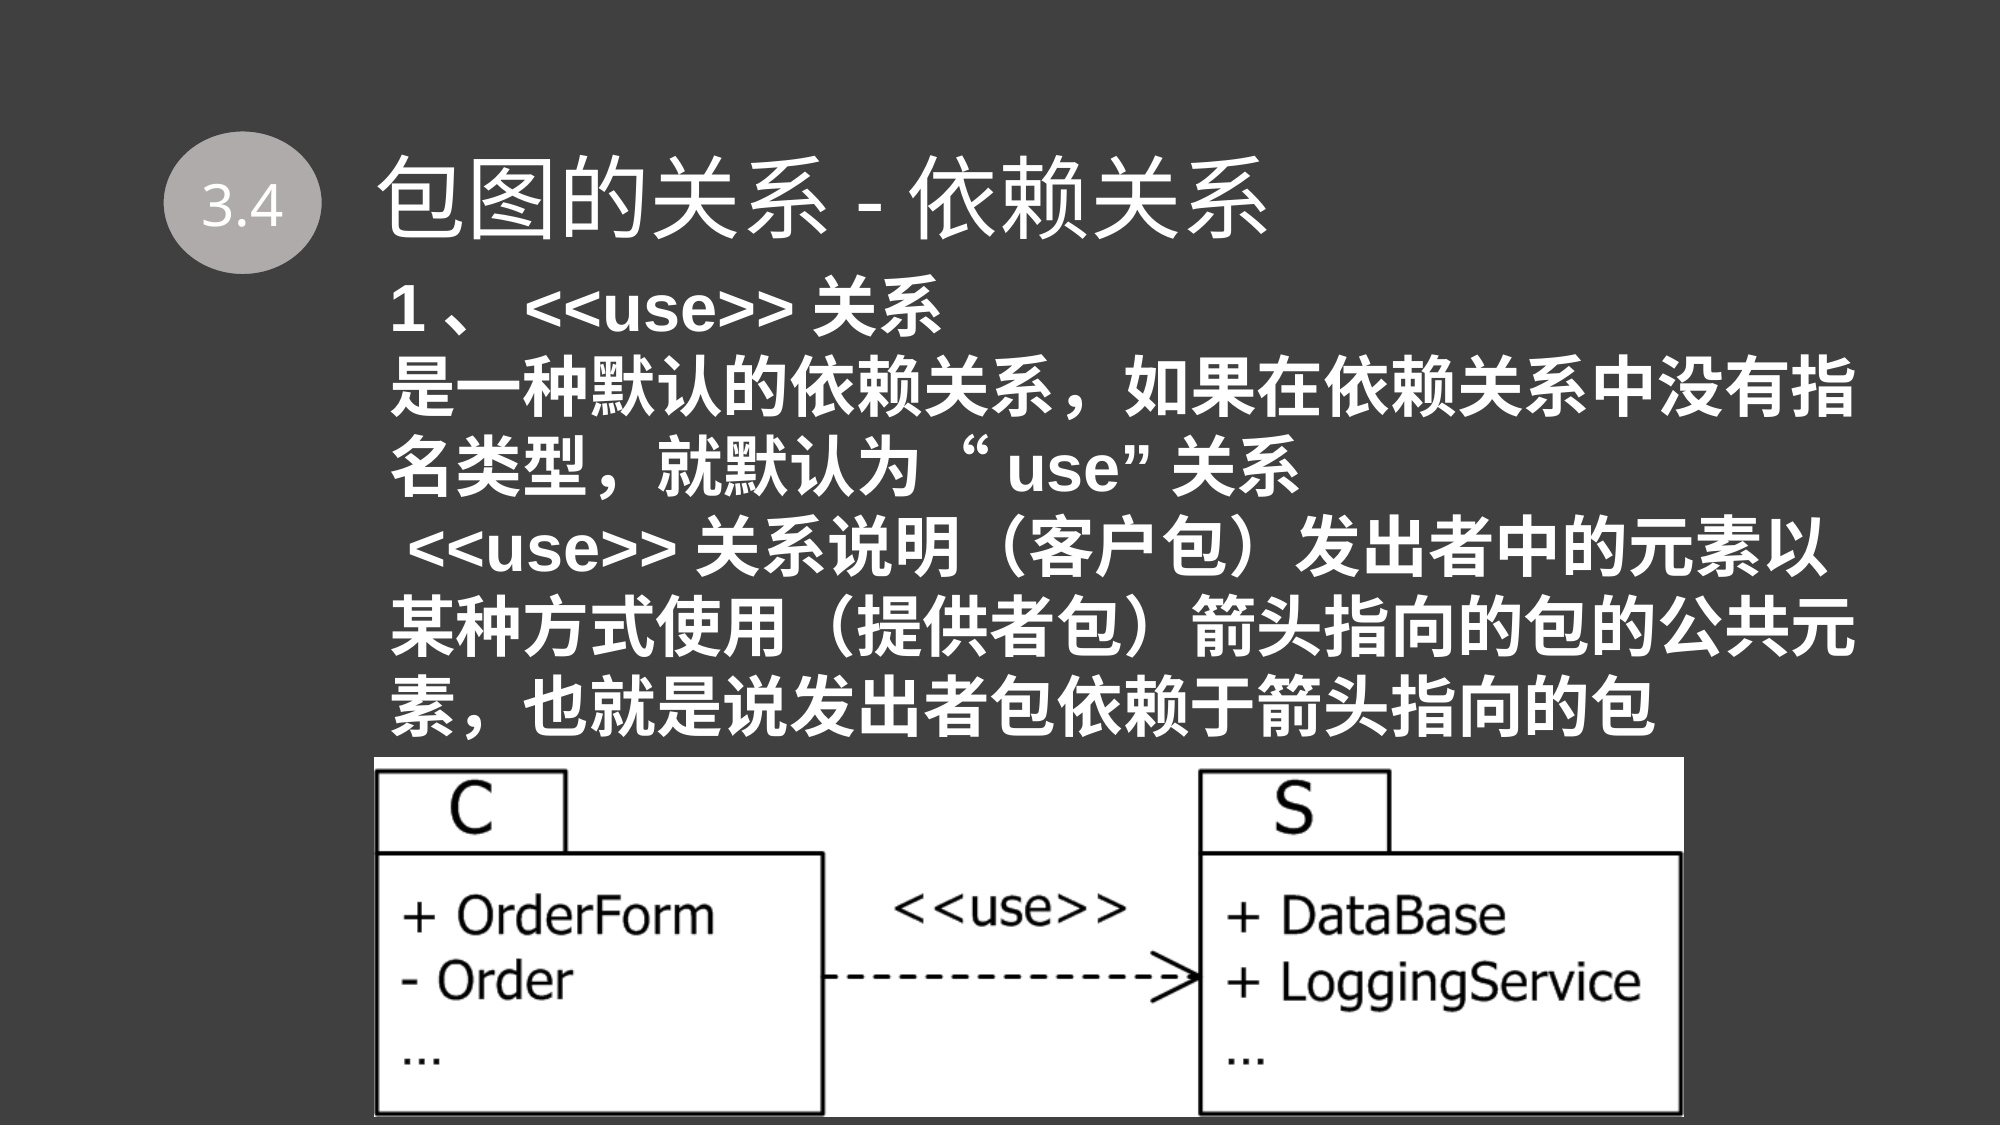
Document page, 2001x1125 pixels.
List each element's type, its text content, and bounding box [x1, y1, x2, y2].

title 包图的关系-依赖关系 [359, 94, 1536, 312]
picture [374, 757, 1684, 1117]
text_box 1、<<use>>关系 是一种默认的依赖关系，如果在依赖关系中没有指名类型，就默认为“use”关系 <<use>>关系说明（客户包）发出者中的元素以某种方式使用（提供者包）箭头指向的包的公共元素，也就是说发出者包依赖于箭头指向的包 [374, 257, 1877, 753]
text_box 3.4 [161, 129, 324, 277]
